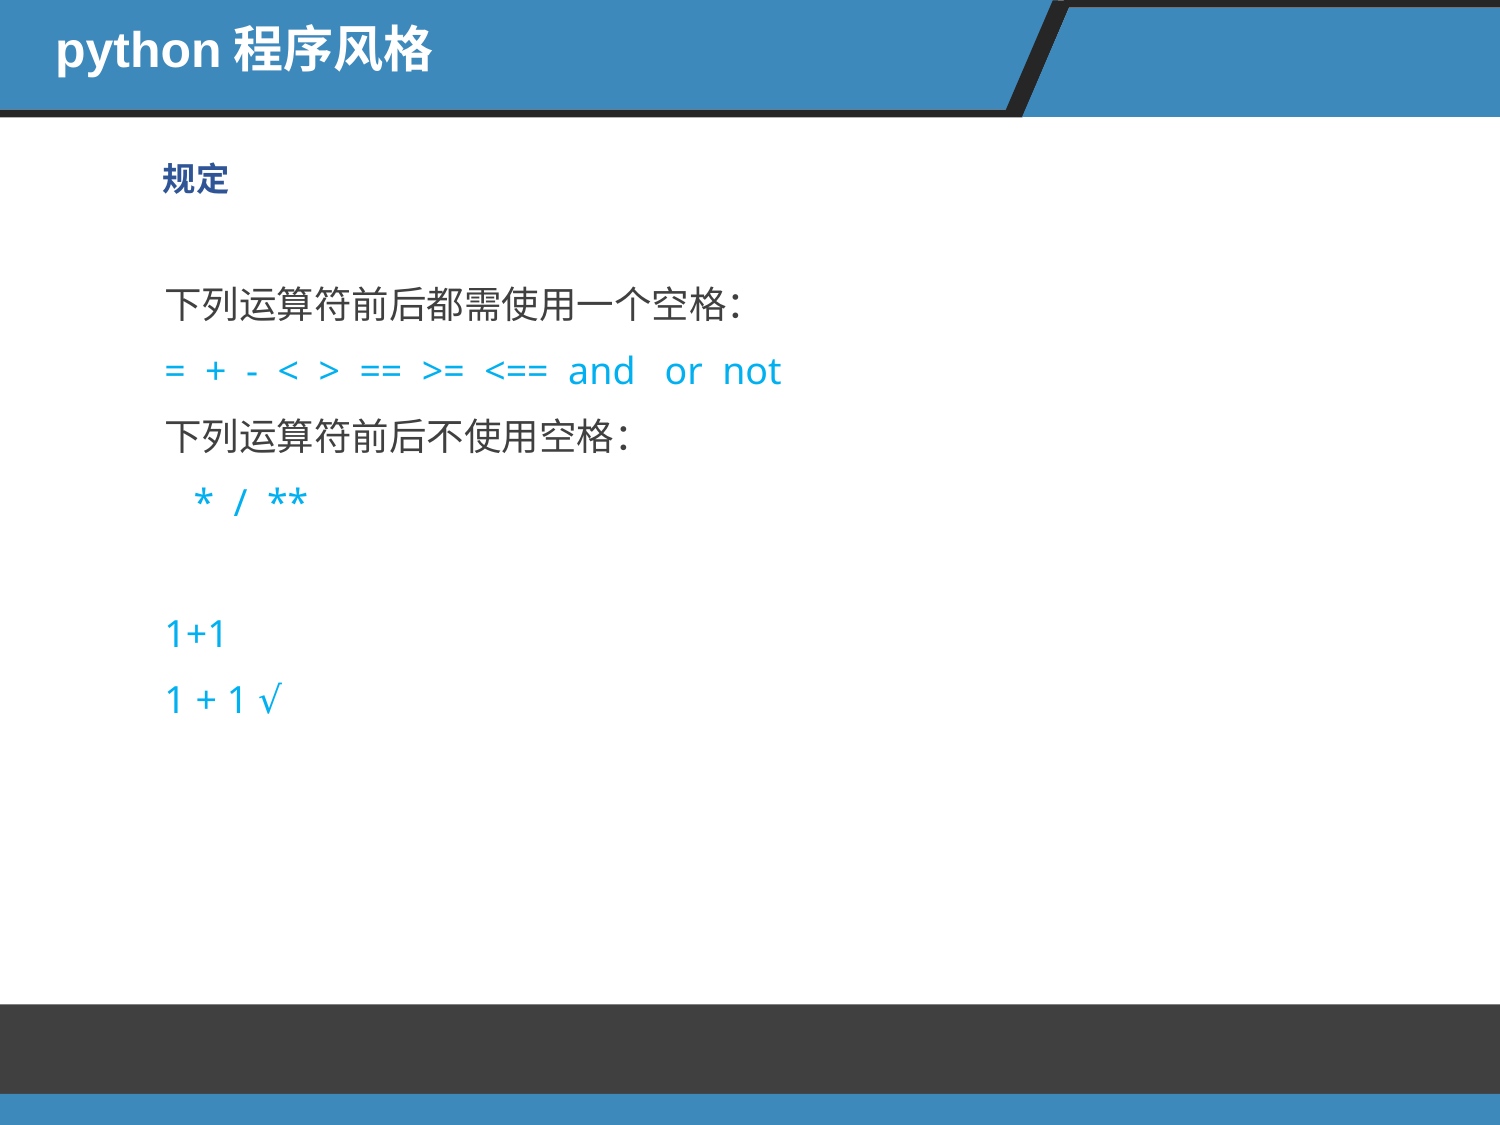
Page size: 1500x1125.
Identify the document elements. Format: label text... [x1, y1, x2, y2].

list 下列运算符前后都需使用一个空格： = + - < > == >= <== and or not 下列运算符前后不使用空格： * / ** 1+1 1 + 1 √ [74, 273, 1426, 938]
list 规定 [147, 155, 540, 245]
list python程序风格 [40, 17, 653, 111]
